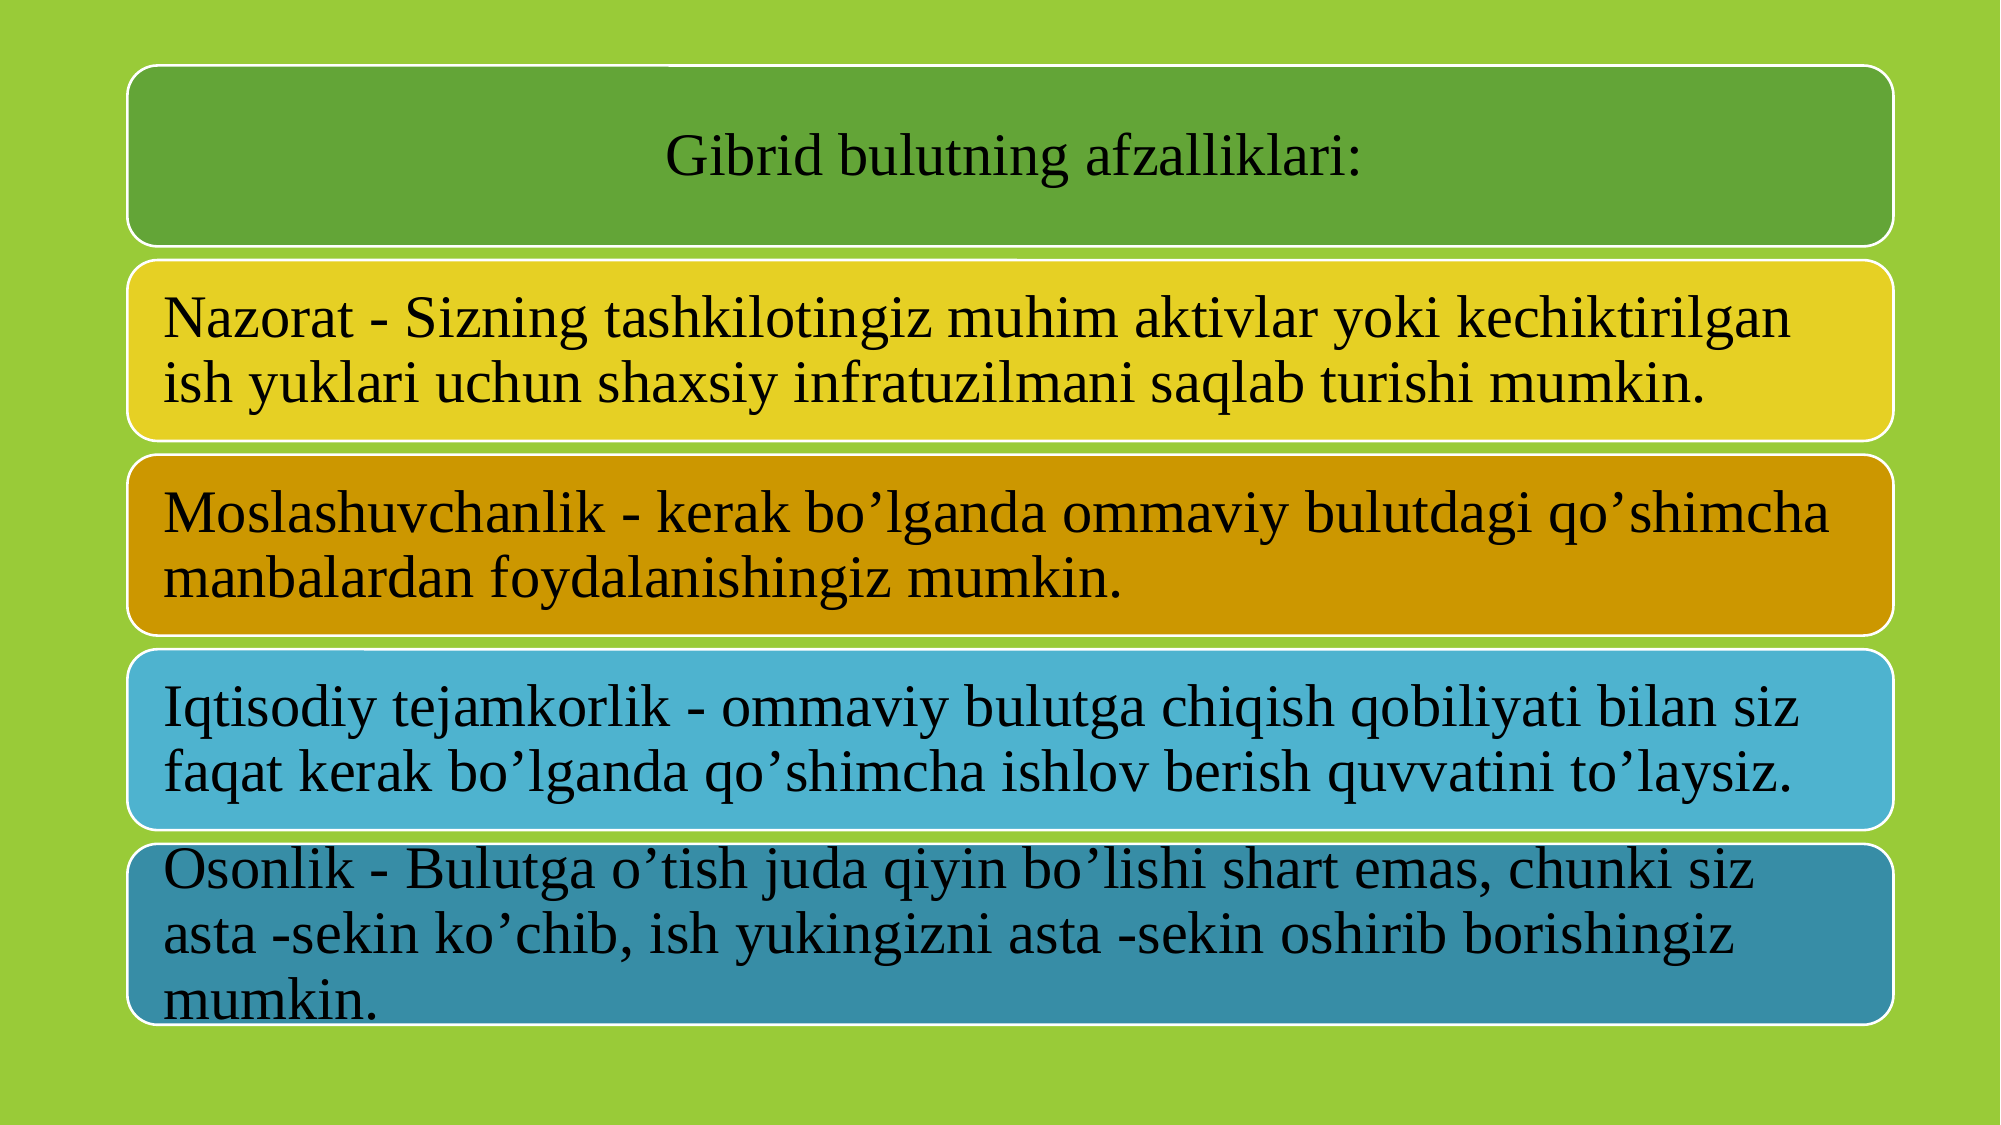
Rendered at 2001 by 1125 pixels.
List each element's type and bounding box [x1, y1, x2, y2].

text_box [127, 62, 1894, 1028]
